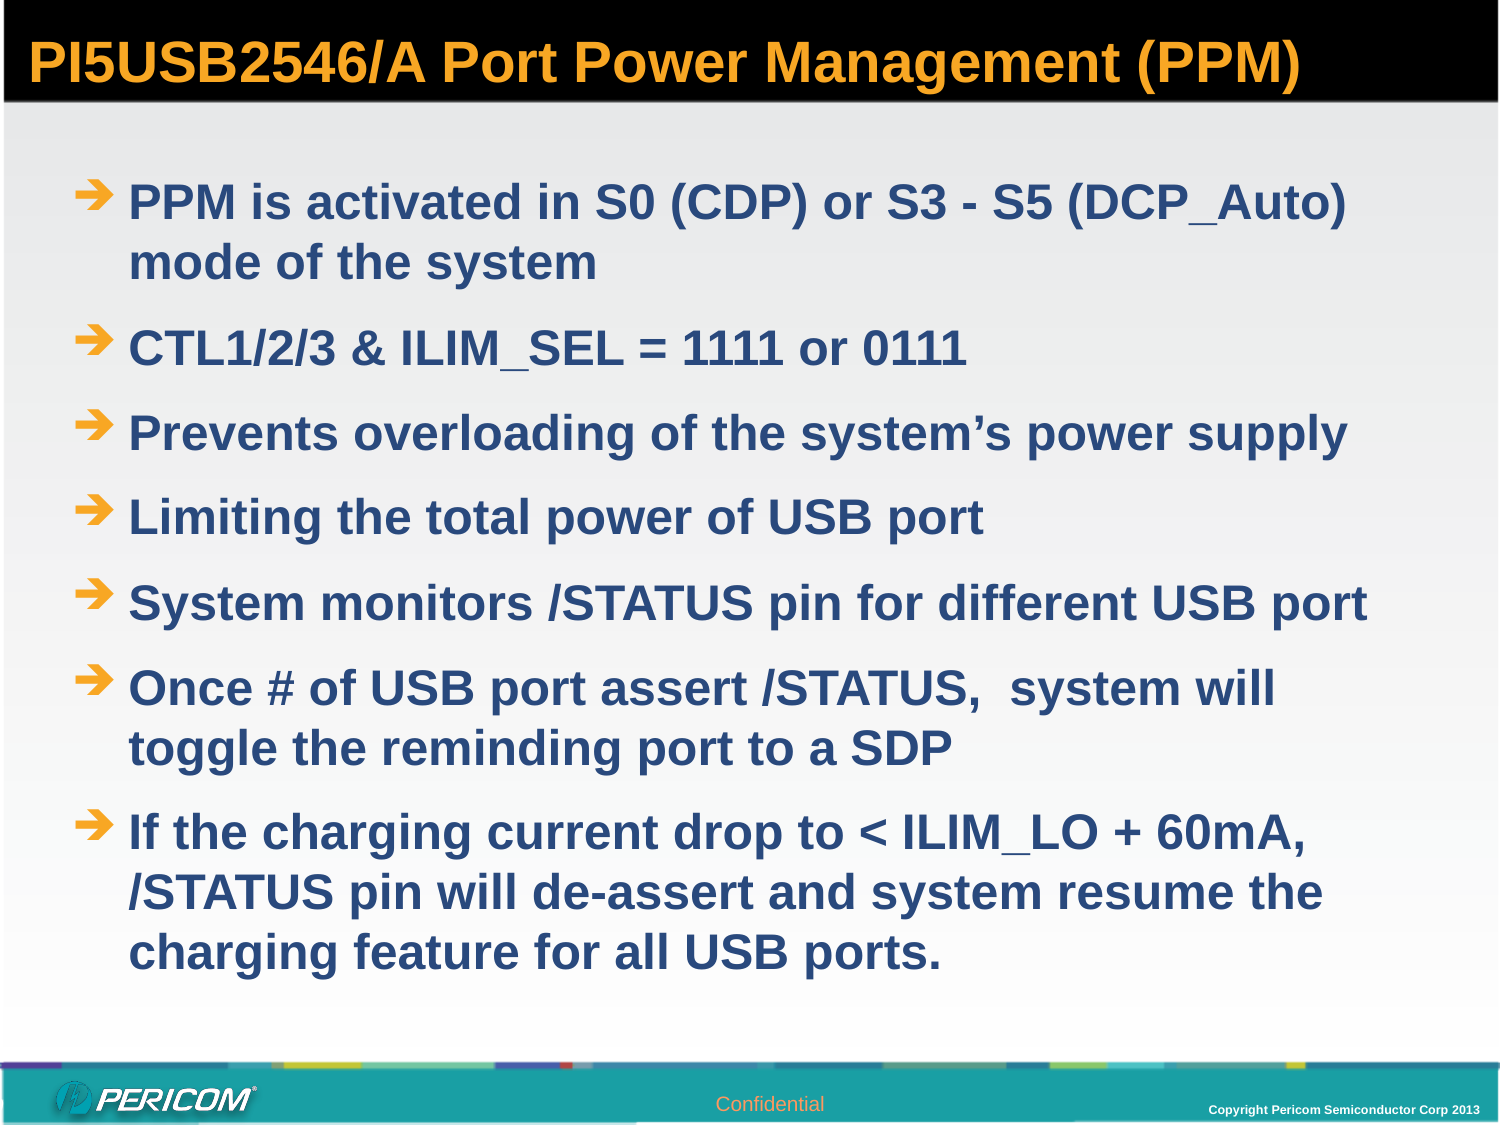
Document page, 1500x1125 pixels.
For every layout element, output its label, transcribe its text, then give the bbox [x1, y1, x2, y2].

list PPM is activated in S0 (CDP) or S3 - S5 (DCP_Auto) mode of the system CTL1/2/3 & ILIM_SEL = 1111 or 0111 Prevents overloading of the system’s power supply Limiting the total power of USB port System monitors /STATUS pin for different USB port Once # of USB port assert /STATUS, system will toggle the reminding port to a SDP If the charging current drop to < ILIM_LO + 60mA, /STATUS pin will de-assert and system resume the charging feature for all USB ports. [57, 162, 1443, 1000]
title PI5USB2546/A Port Power Management (PPM) [14, 11, 1486, 108]
picture [0, 0, 1500, 1125]
